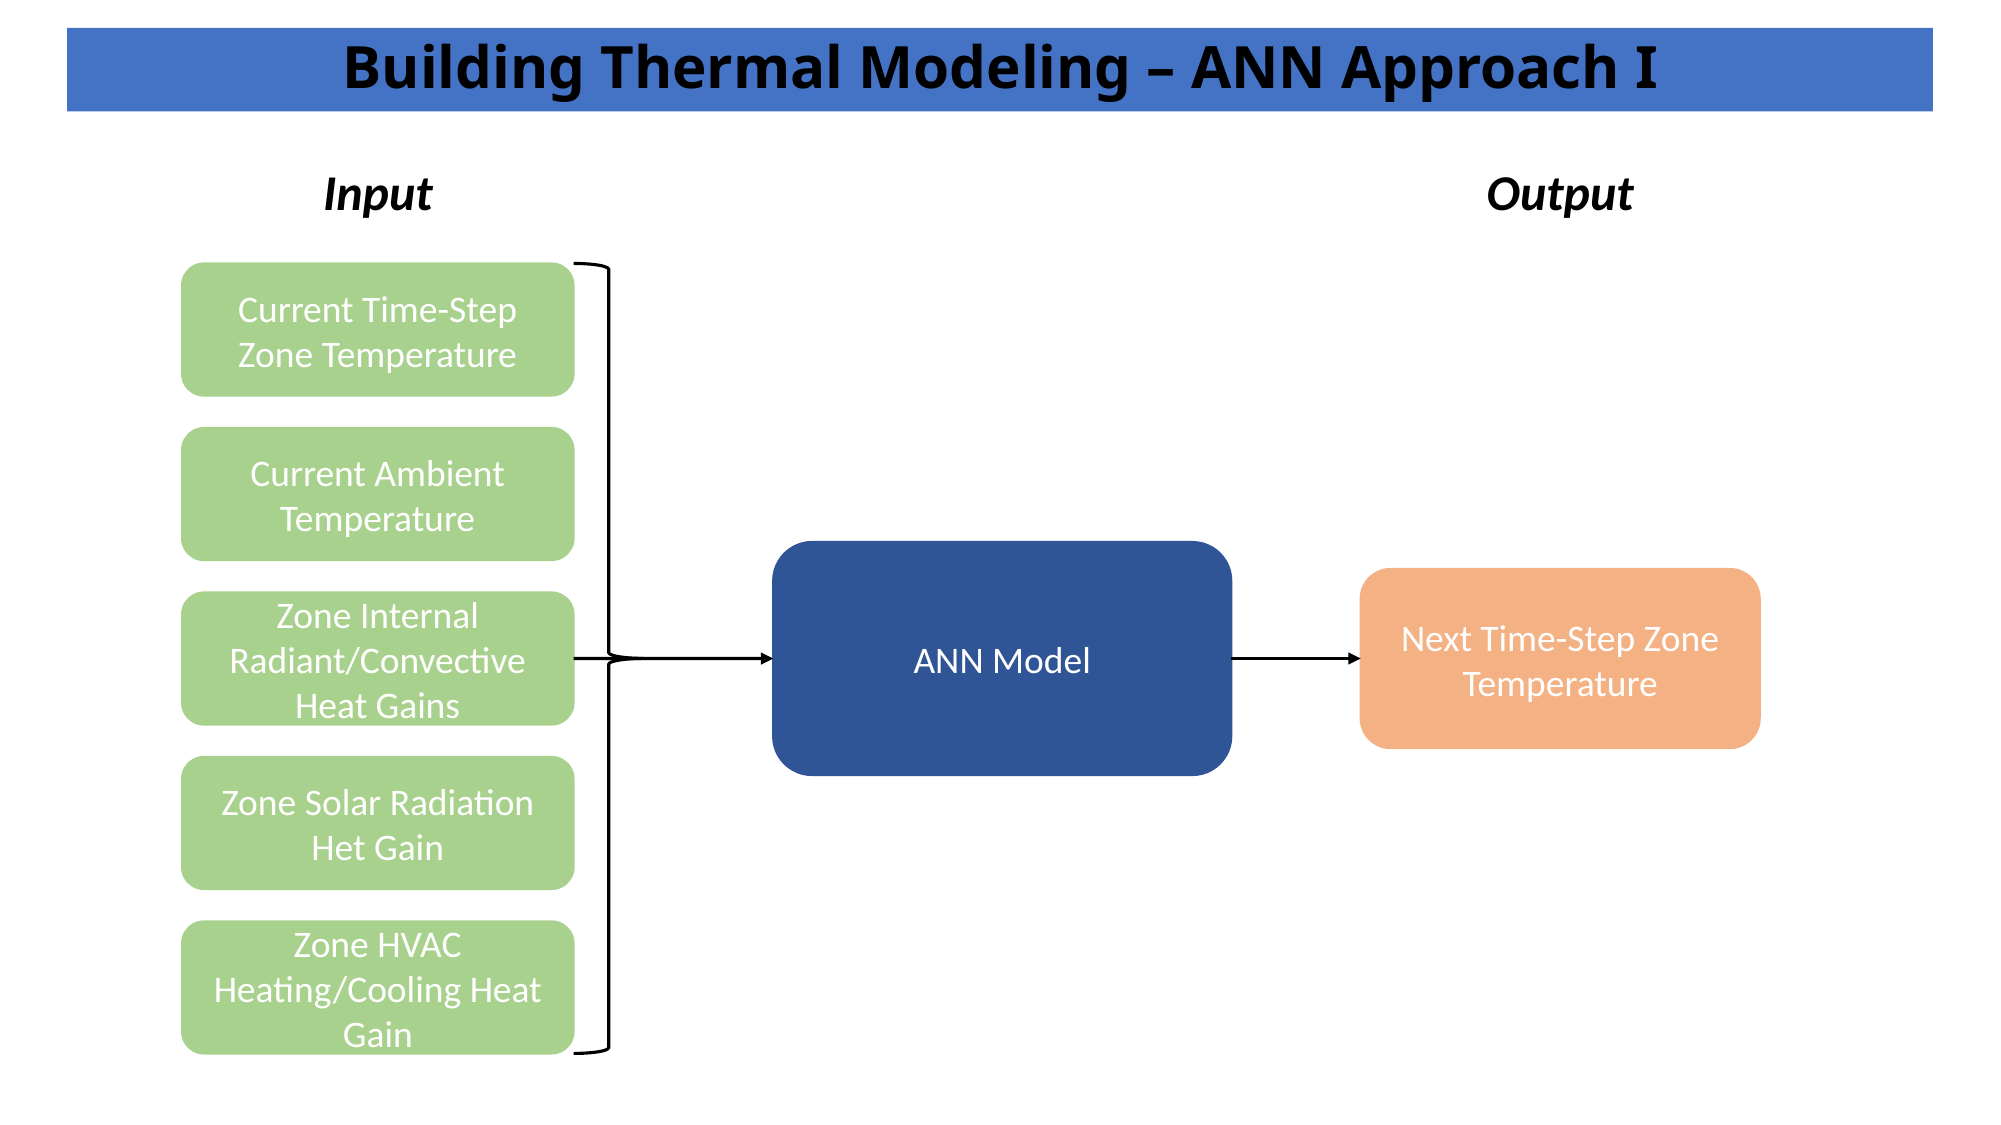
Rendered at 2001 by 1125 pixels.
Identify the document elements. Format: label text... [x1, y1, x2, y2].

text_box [182, 153, 1760, 1054]
text_box Building Thermal Modeling – ANN Approach I [67, 27, 1933, 112]
